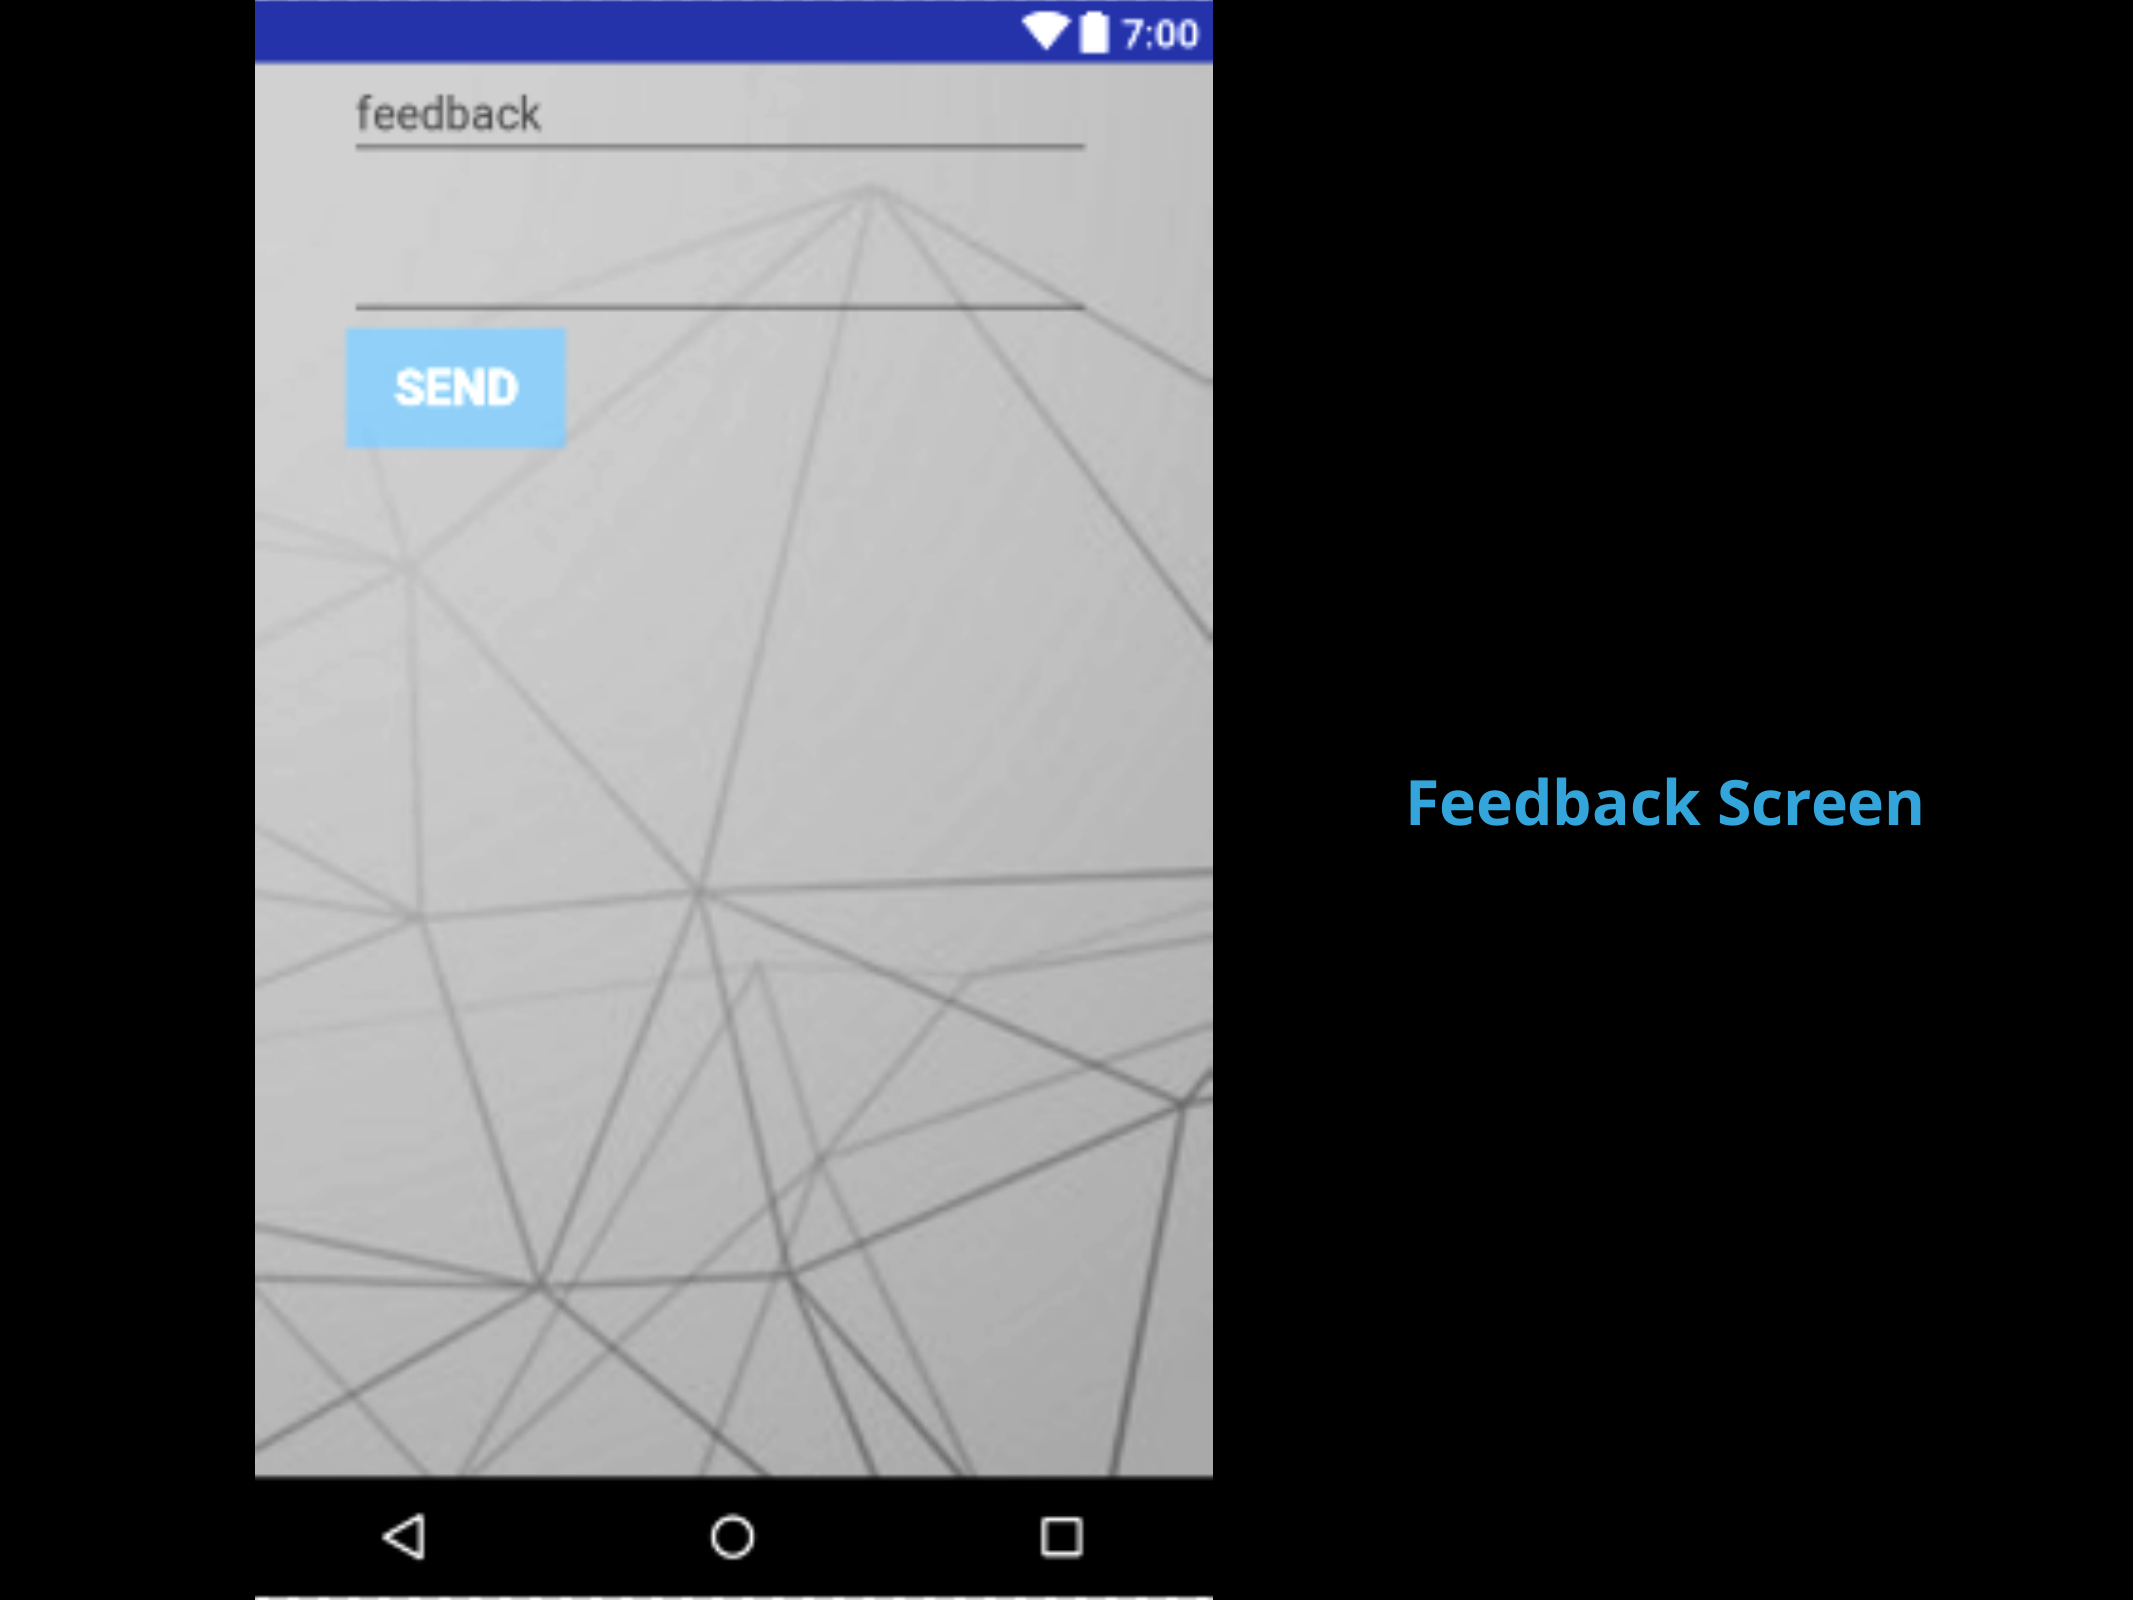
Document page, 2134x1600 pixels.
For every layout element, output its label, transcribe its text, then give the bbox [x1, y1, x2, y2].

text_box Feedback Screen [1396, 754, 1935, 846]
picture [255, 0, 1213, 1600]
